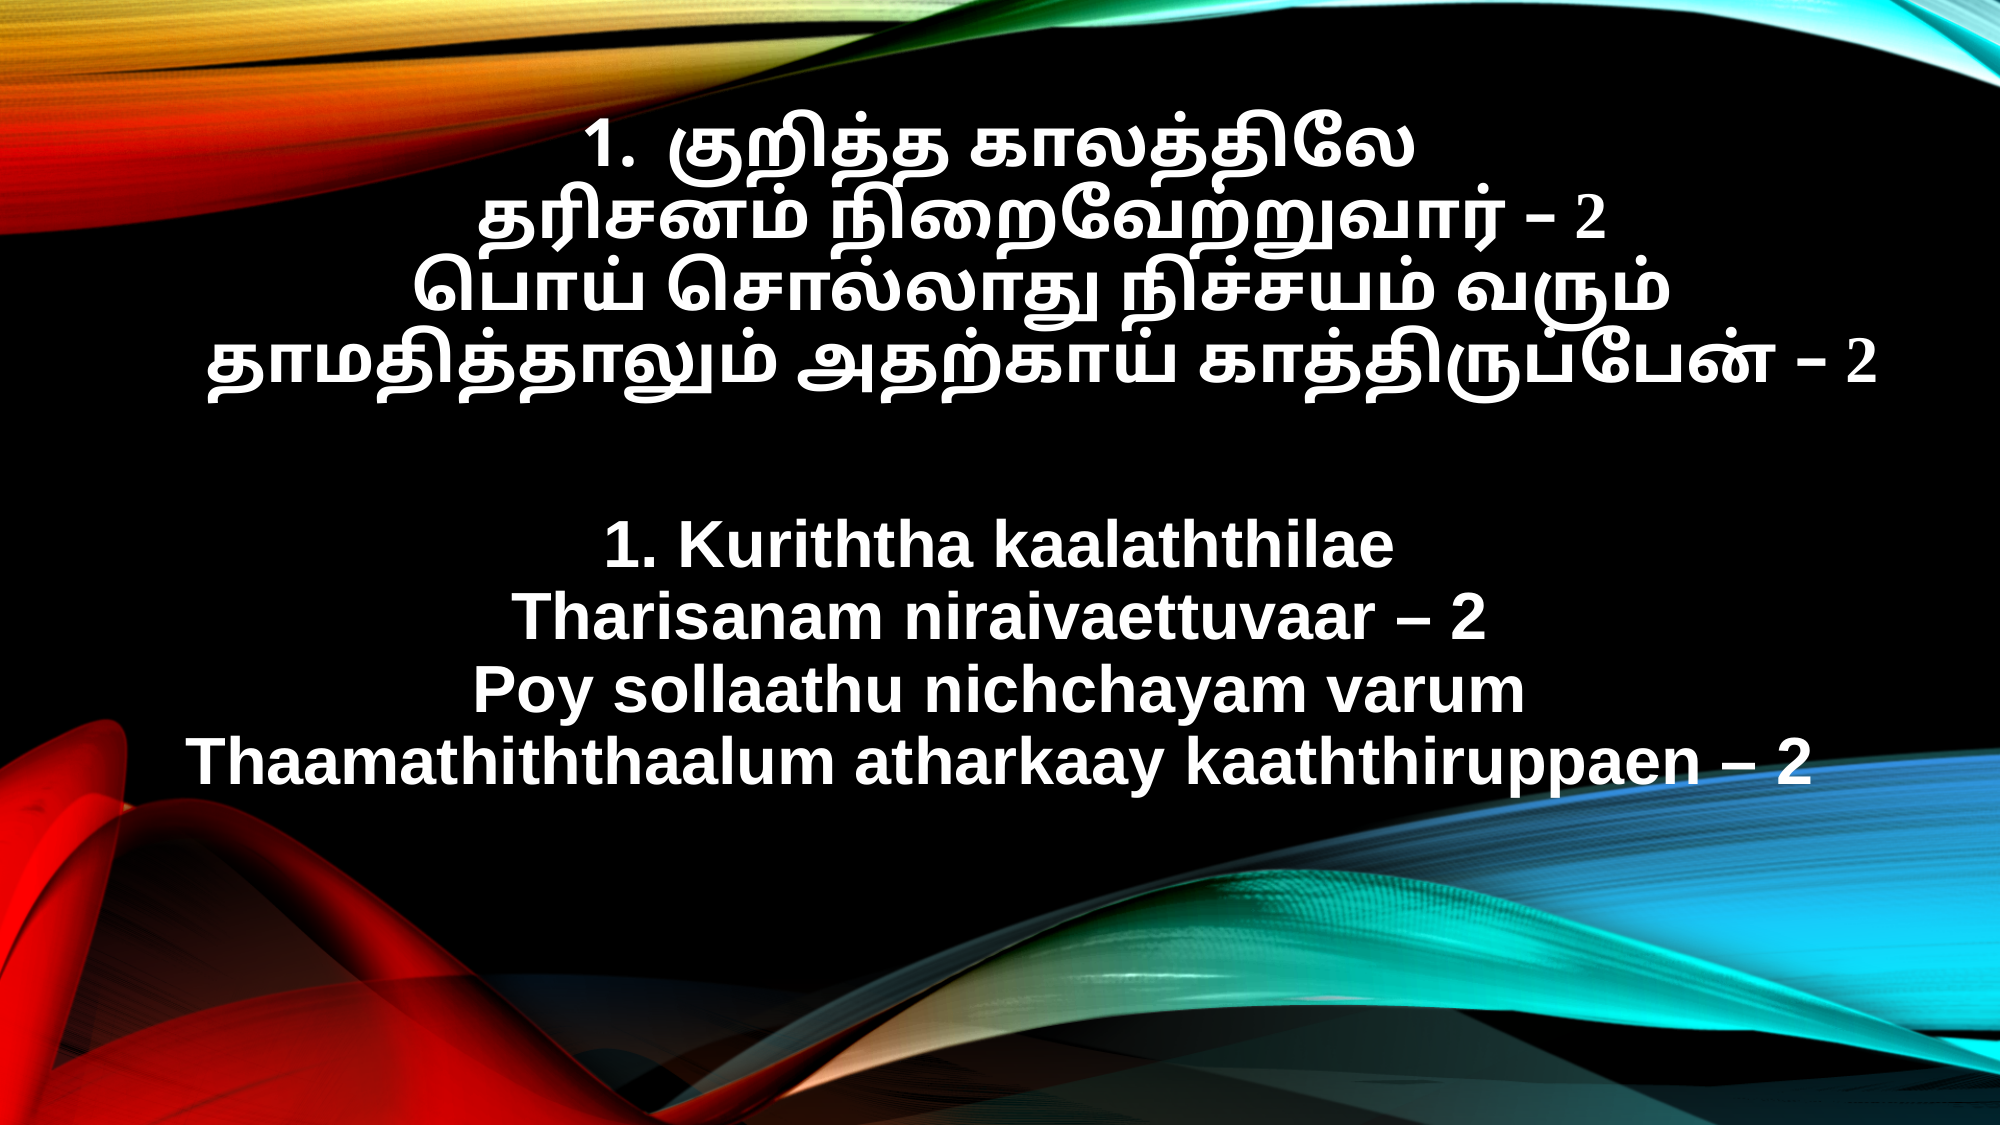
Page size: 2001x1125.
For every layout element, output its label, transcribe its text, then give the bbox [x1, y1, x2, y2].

subtitle குறித்த காலத்திலே தரிசனம் நிறைவேற்றுவார் – 2 பொய் சொல்லாது நிச்சயம் வரும் தாமதித்தாலும் அதற்காய் காத்திருப்பேன் – 2 1. Kuriththa kaalaththilae Tharisanam niraivaettuvaar – 2 Poy sollaathu nichchayam varum Thaamathiththaalum atharkaay kaaththiruppaen – 2 [0, 0, 2000, 1125]
